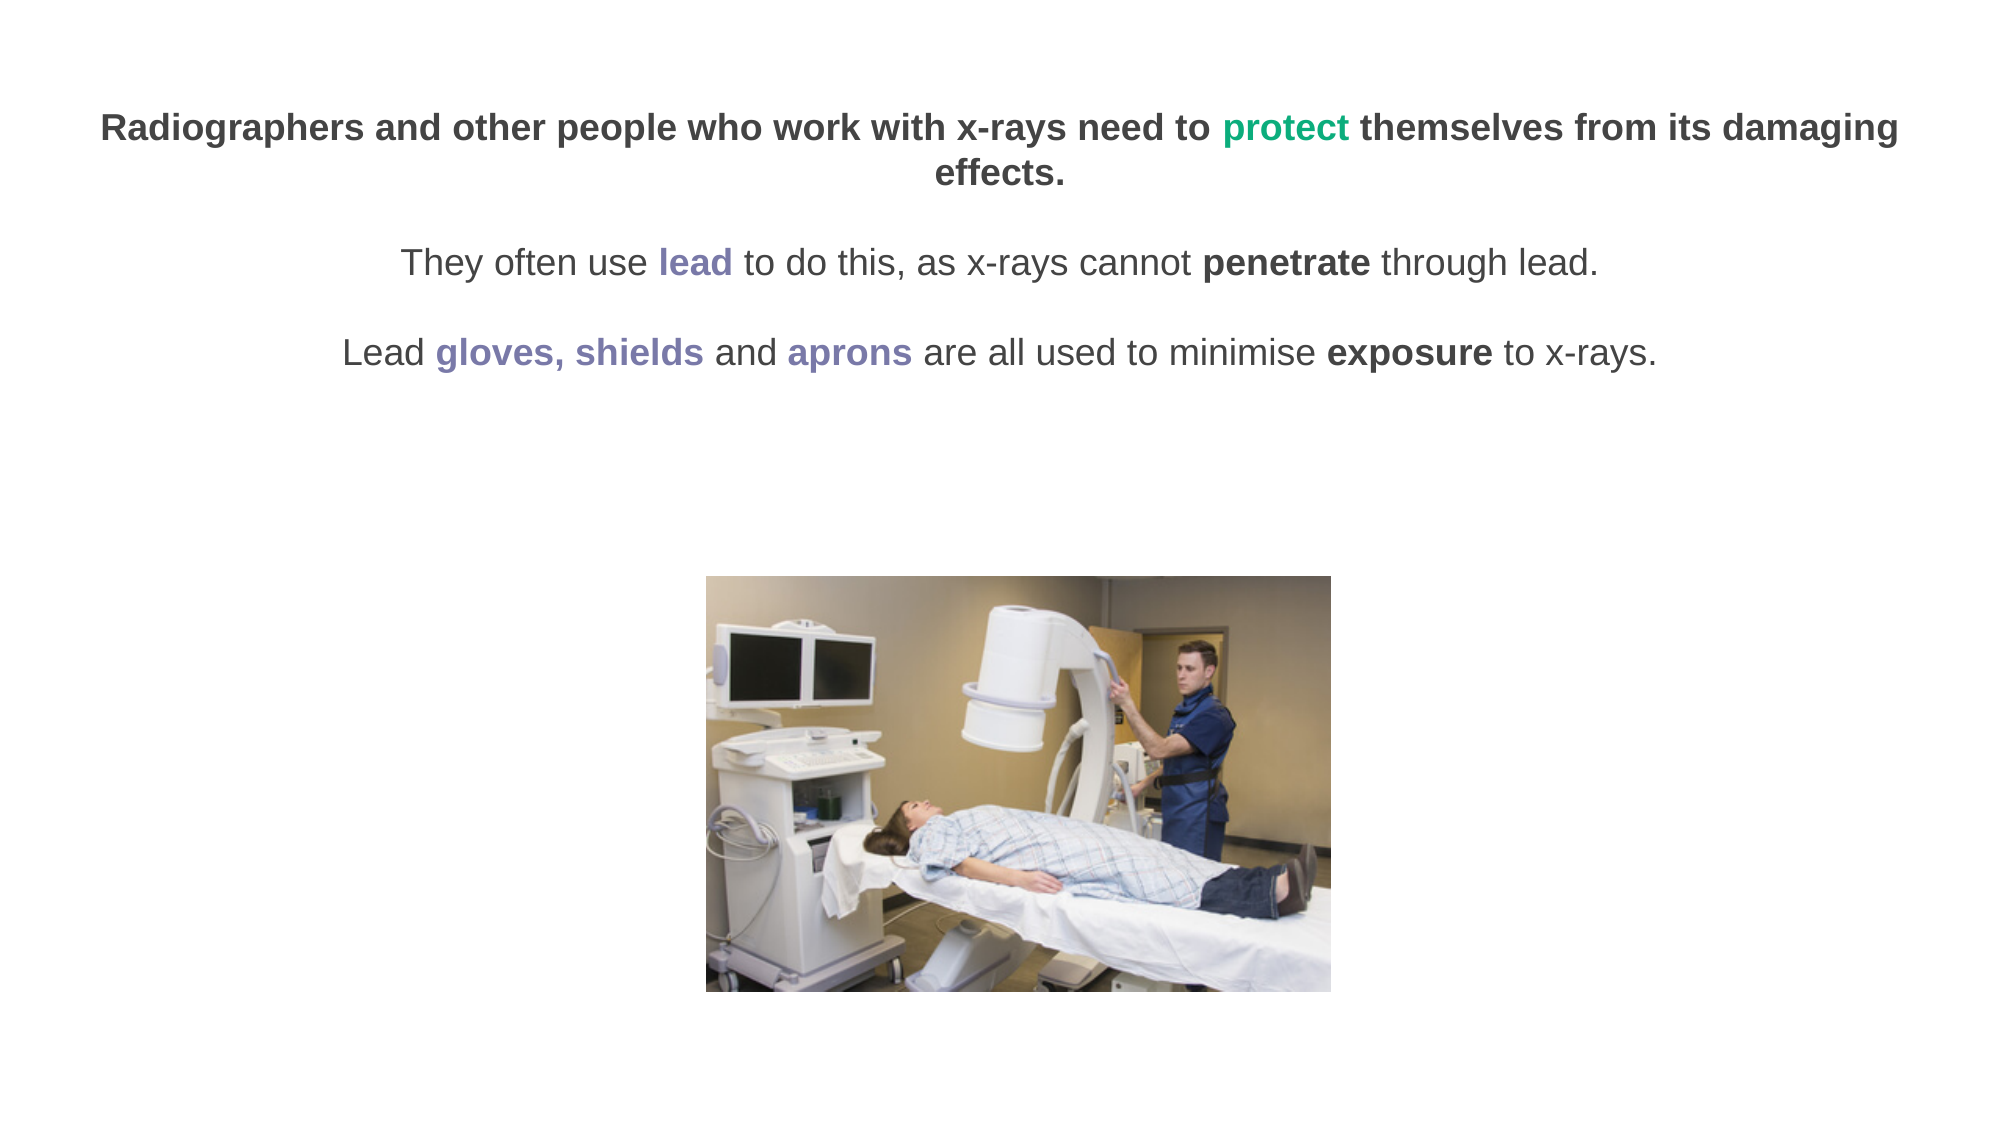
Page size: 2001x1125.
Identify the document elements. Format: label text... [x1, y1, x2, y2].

picture [706, 576, 1331, 992]
text_box Radiographers and other people who work with x-rays need to protect themselves from its damaging effects. They often use lead to do this, as x-rays cannot penetrate through lead. Lead gloves, shields and aprons are all used to minimise exposure to x-rays. [66, 96, 1934, 381]
